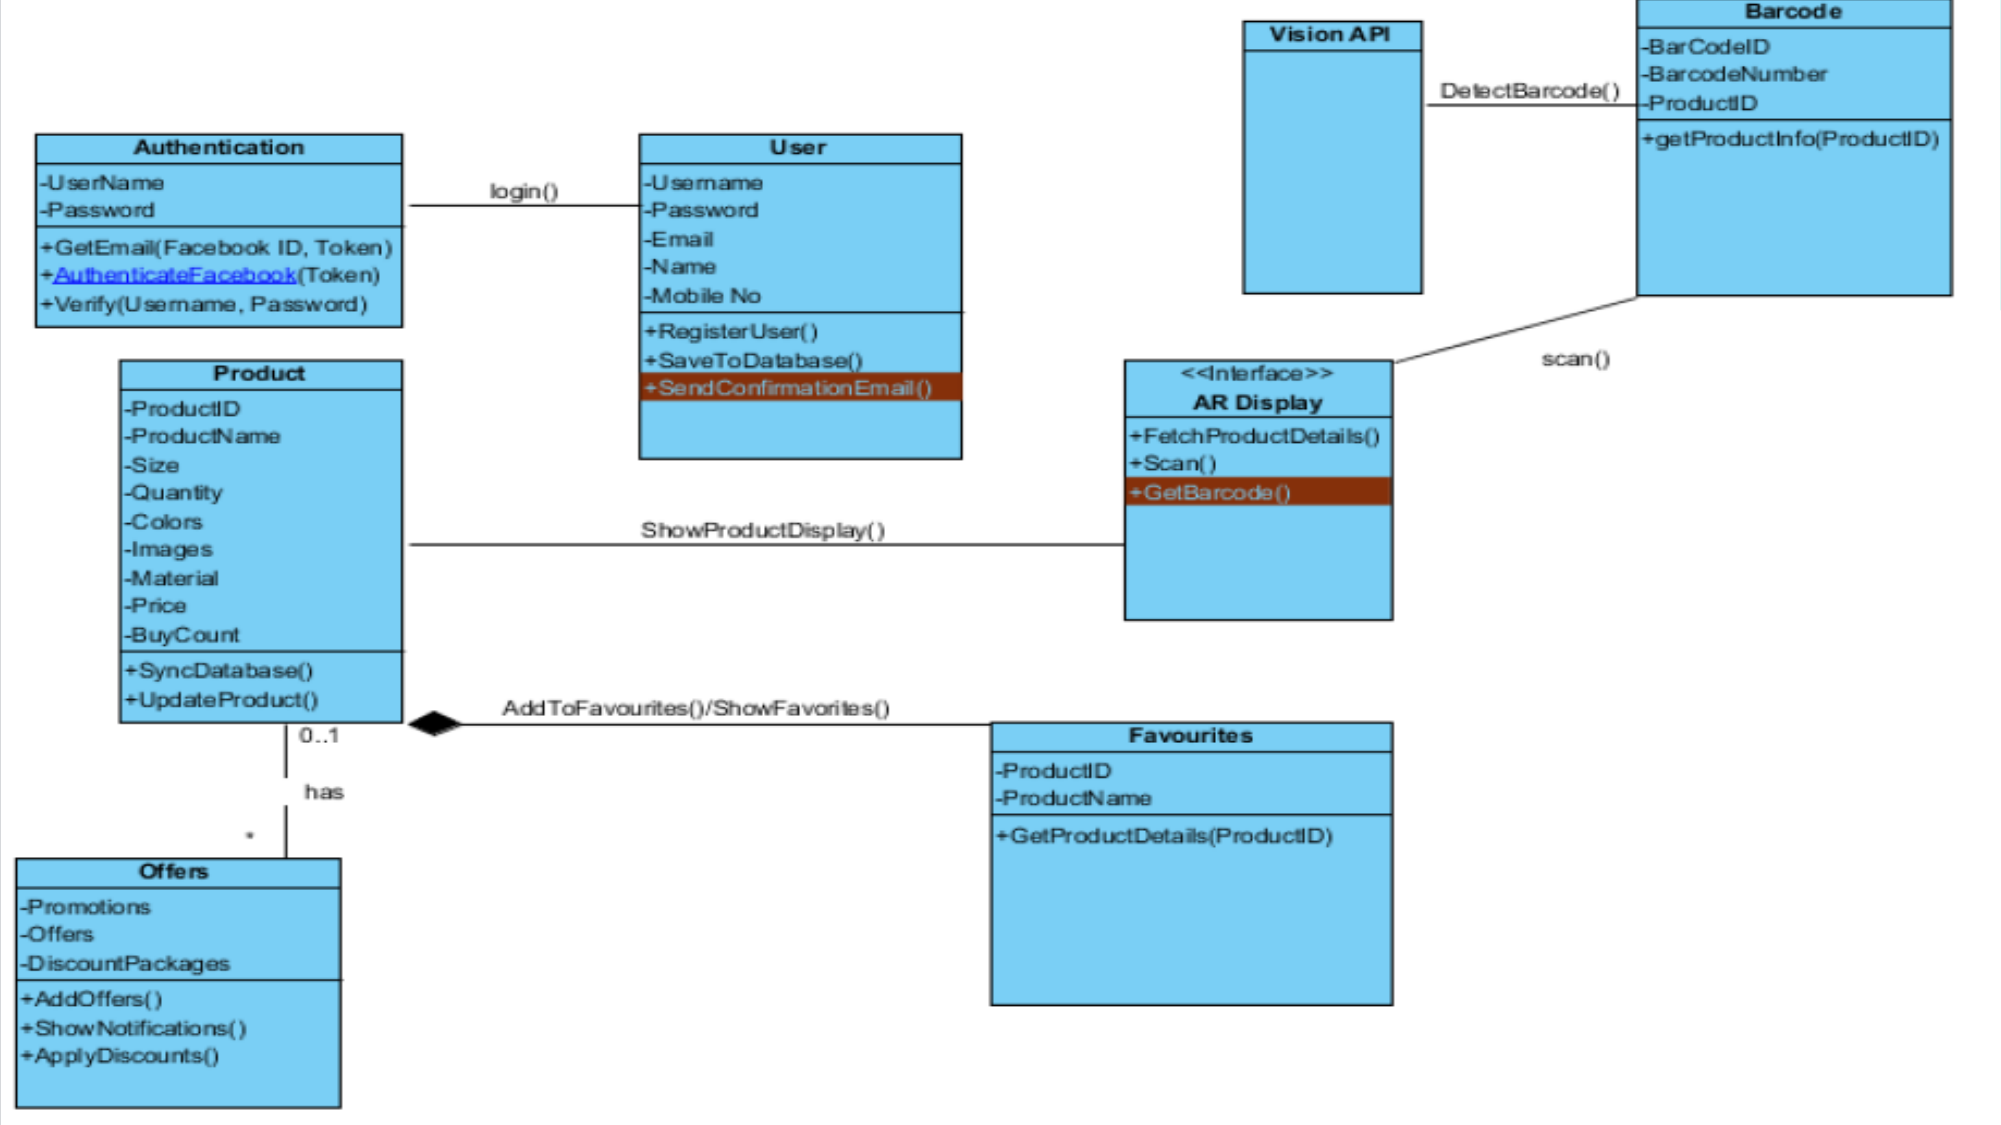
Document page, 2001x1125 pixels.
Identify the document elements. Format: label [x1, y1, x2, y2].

list [0, 0, 2000, 1125]
